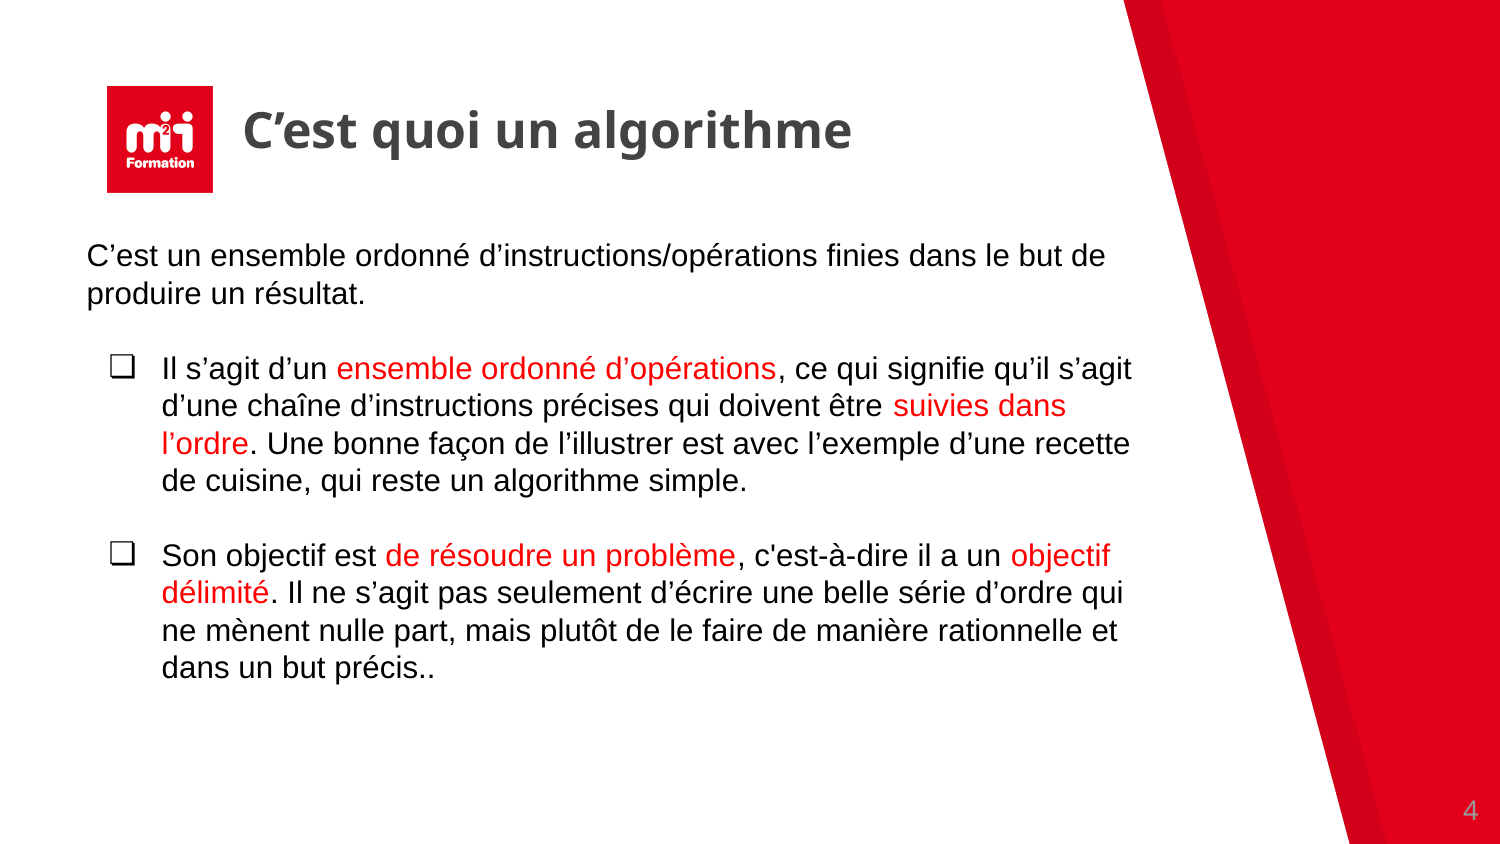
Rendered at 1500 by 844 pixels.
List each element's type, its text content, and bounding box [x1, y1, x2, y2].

title C’est quoi un algorithme [227, 105, 1182, 174]
text_box C’est un ensemble ordonné d’instructions/opérations finies dans le but de produire un résultat. Il s’agit d’un ensemble ordonné d’opérations, ce qui signifie qu’il s’agit d’une chaîne d’instructions précises qui doivent être suivies dans l’ordre. Une bonne façon de l’illustrer est avec l’exemple d’une recette de cuisine, qui reste un algorithme simple. Son objectif est de résoudre un problème, c'est-à-dire il a un objectif délimité. Il ne s’agit pas seulement d’écrire une belle série d’ordre qui ne mènent nulle part, mais plutôt de le faire de manière rationnelle et dans un but précis.. [71, 220, 1182, 738]
text_box [137, 615, 1248, 752]
picture [106, 86, 214, 193]
slide_number ‹#› [1403, 779, 1494, 844]
